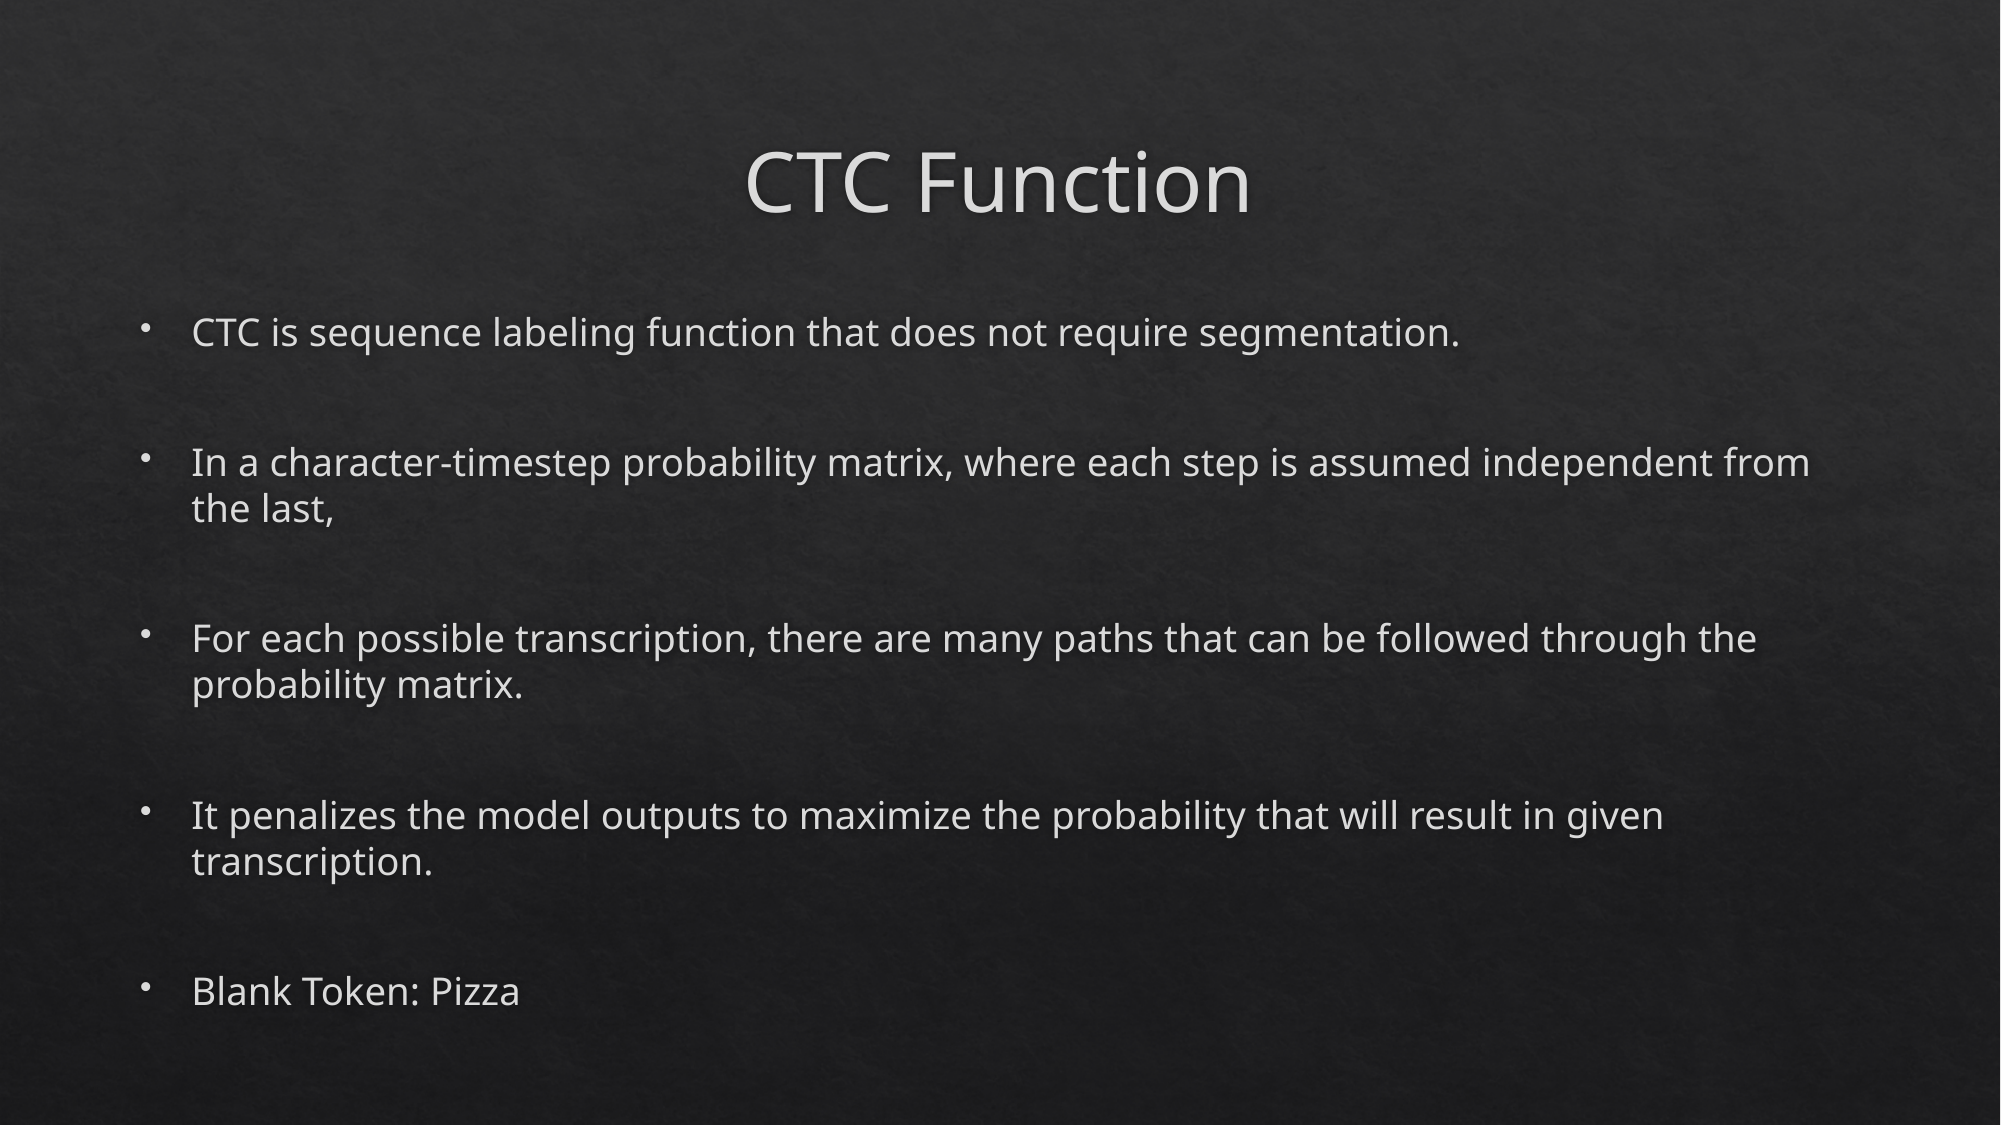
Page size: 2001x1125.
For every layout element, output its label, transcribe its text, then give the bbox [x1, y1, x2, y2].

title CTC Function [149, 99, 1849, 230]
list CTC is sequence labeling function that does not require segmentation. In a character-timestep probability matrix, where each step is assumed independent from the last, For each possible transcription, there are many paths that can be followed through the probability matrix. It penalizes the model outputs to maximize the probability that will result in given transcription. Blank Token: Pizza [120, 235, 1846, 1026]
